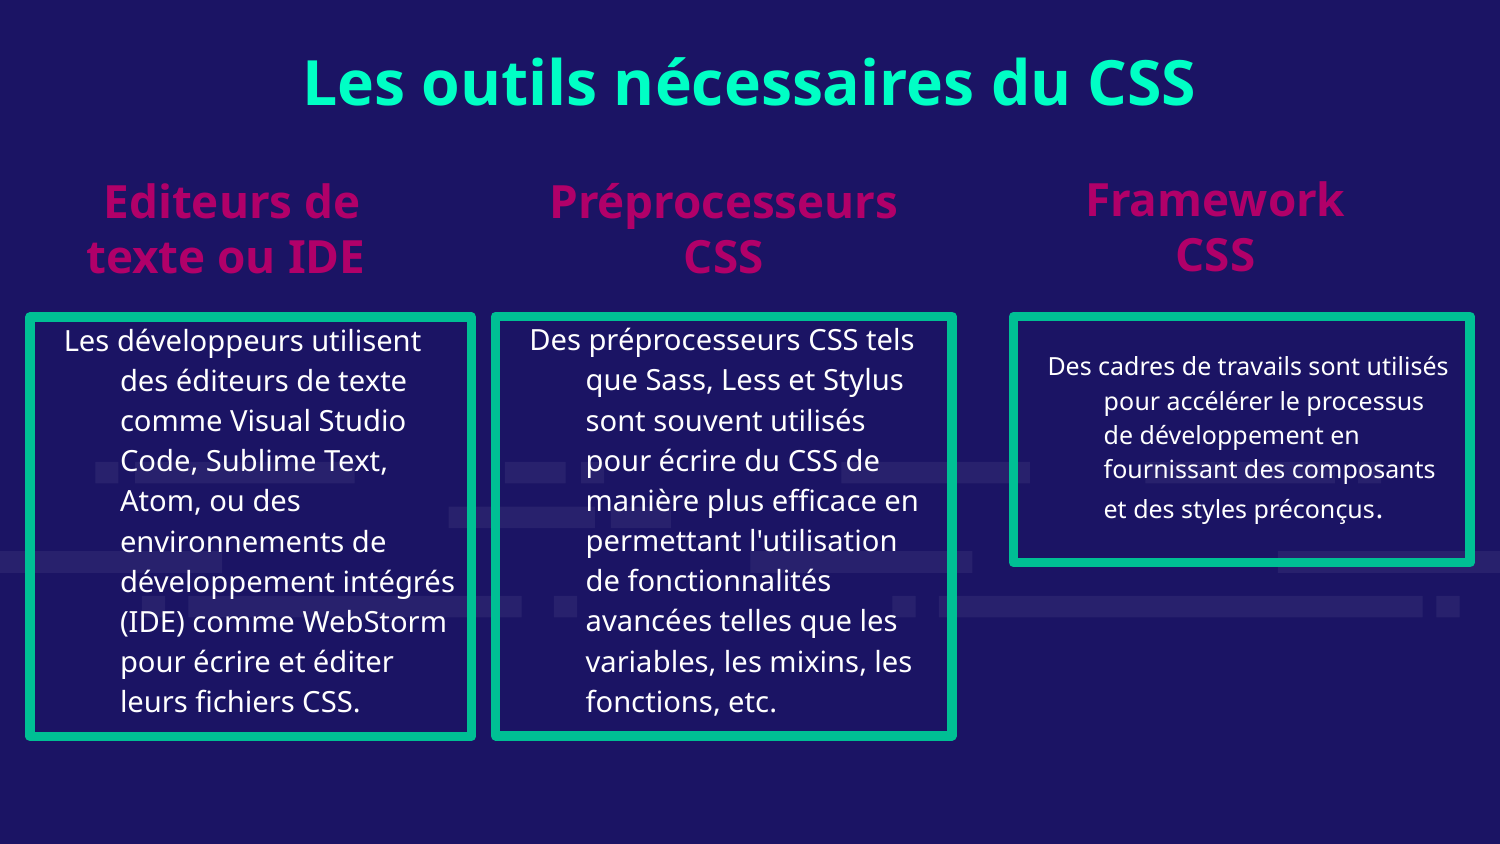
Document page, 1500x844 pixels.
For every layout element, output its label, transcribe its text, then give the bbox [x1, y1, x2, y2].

subtitle Des cadres de travails sont utilisés pour accélérer le processus de développement en fournissant des composants et des styles préconçus. [1013, 316, 1471, 563]
title Framework CSS [1046, 209, 1385, 281]
subtitle Les développeurs utilisent des éditeurs de texte comme Visual Studio Code, Sublime Text, Atom, ou des environnements de développement intégrés (IDE) comme WebStorm pour écrire et éditer leurs fichiers CSS. [30, 316, 472, 737]
title Préprocesseurs CSS [527, 212, 920, 284]
title Les outils nécessaires du CSS [209, 28, 1291, 139]
subtitle Des préprocesseurs CSS tels que Sass, Less et Stylus sont souvent utilisés pour écrire du CSS de manière plus efficace en permettant l'utilisation de fonctionnalités avancées telles que les variables, les mixins, les fonctions, etc. [495, 316, 952, 736]
title Editeurs de texte ou IDE [62, 212, 402, 284]
